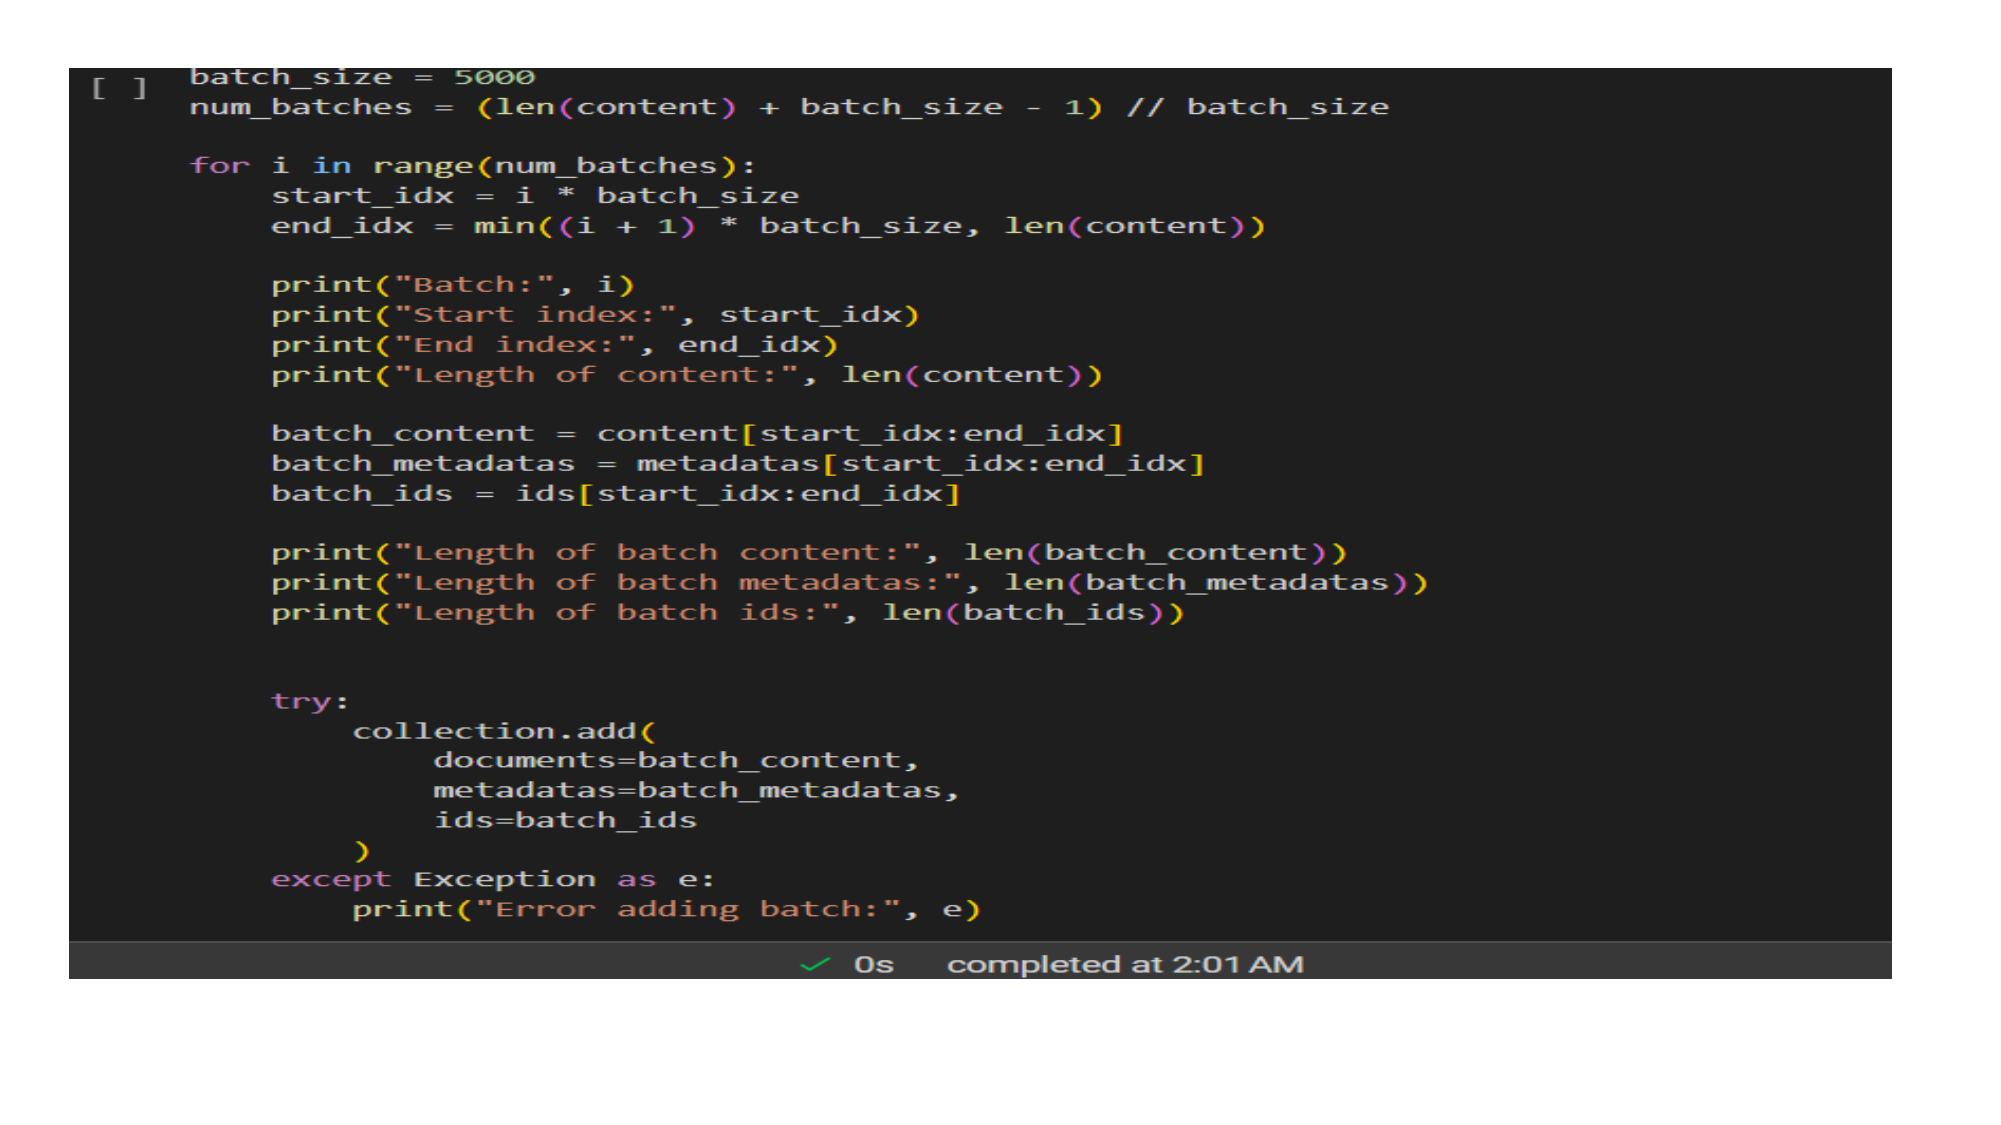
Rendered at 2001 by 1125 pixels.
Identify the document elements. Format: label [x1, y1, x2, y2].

picture [69, 68, 1892, 979]
